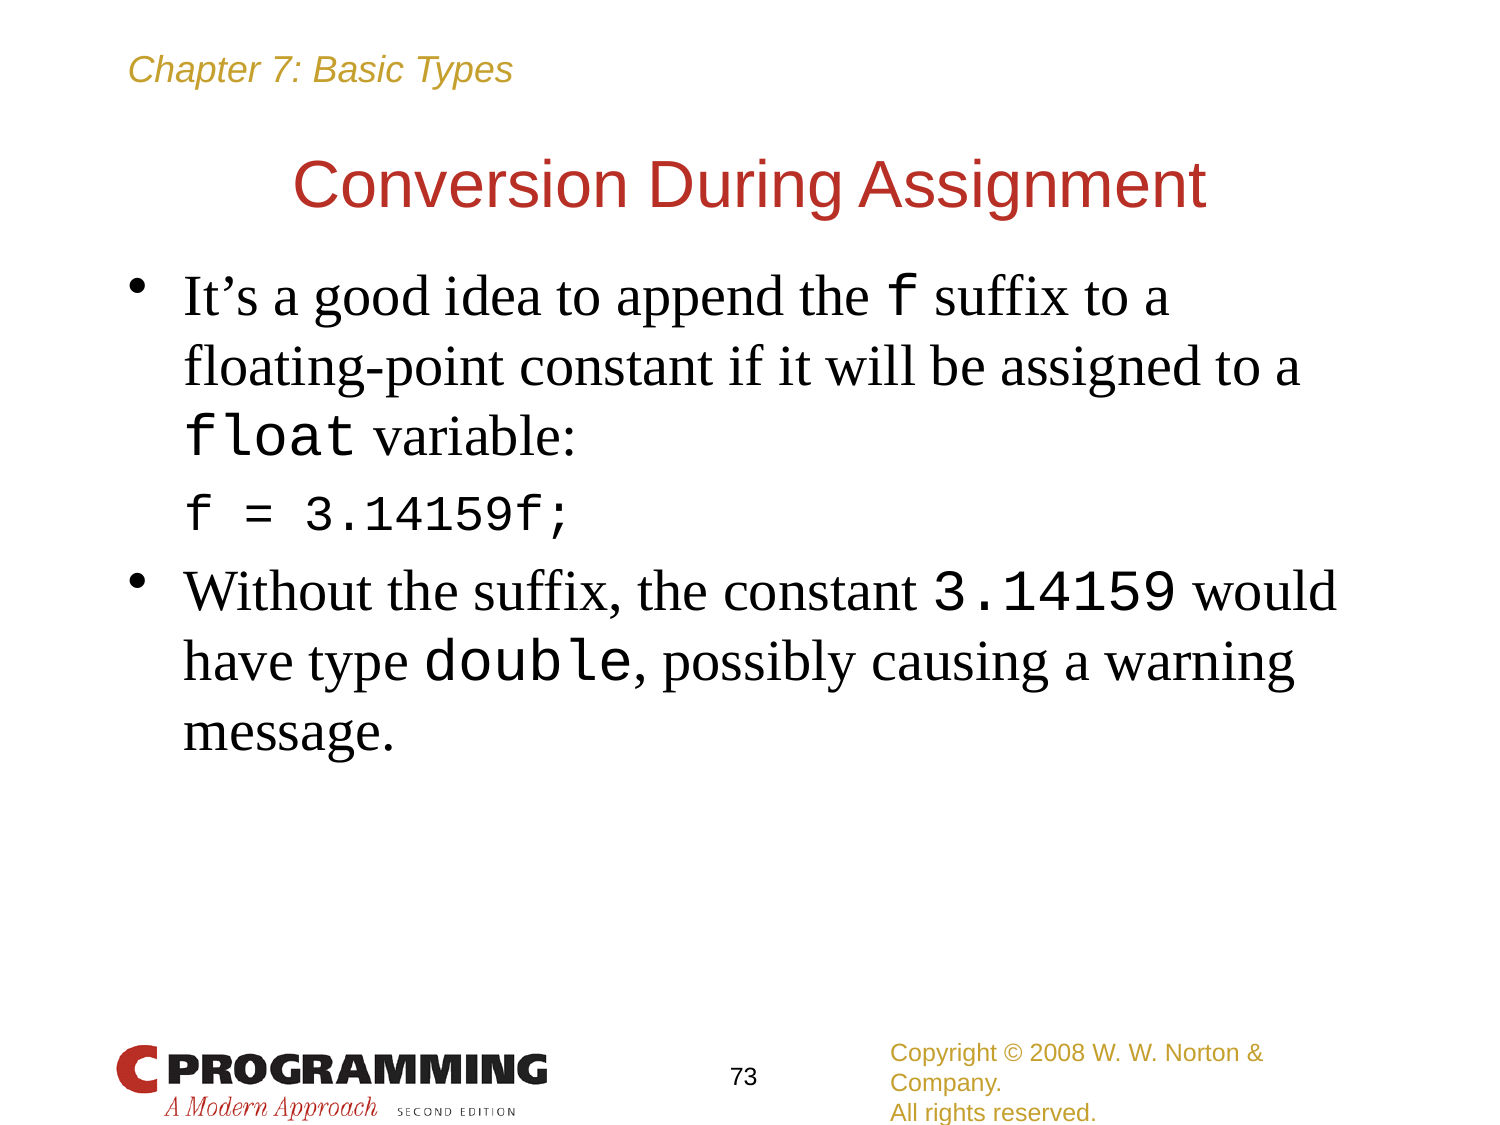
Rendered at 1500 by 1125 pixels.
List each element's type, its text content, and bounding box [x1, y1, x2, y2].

title Conversion During Assignment [112, 125, 1388, 238]
picture [112, 1041, 550, 1123]
slide_number 73 [687, 1049, 801, 1101]
footer Copyright © 2008 W. W. Norton & Company. All rights reserved. [874, 1043, 1388, 1119]
list It’s a good idea to append the f suffix to a floating-point constant if it will be assigned to a float variable: f = 3.14159f; Without the suffix, the constant 3.14159 would have type double, possibly causing a warning message. [112, 249, 1388, 1038]
